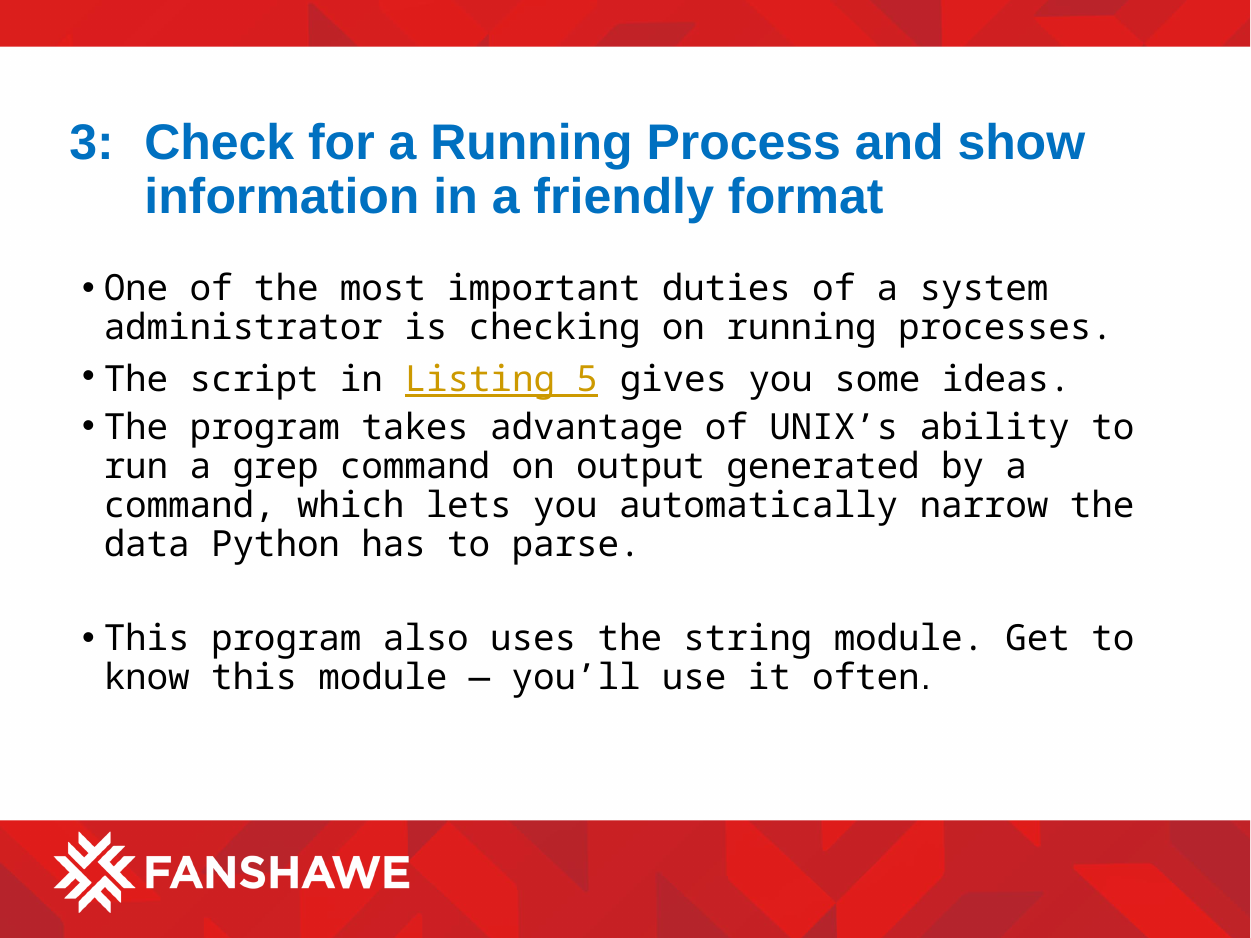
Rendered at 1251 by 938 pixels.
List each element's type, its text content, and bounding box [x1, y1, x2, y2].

picture [0, 0, 1251, 938]
list One of the most important duties of a system administrator is checking on running processes. The script in Listing 5 gives you some ideas. The program takes advantage of UNIX’s ability to run a grep command on output generated by a command, which lets you automatically narrow the data Python has to parse. This program also uses the string module. Get to know this module — you’ll use it often. [67, 261, 1165, 807]
title 3: Check for a Running Process and show information in a friendly format [54, 109, 1198, 232]
